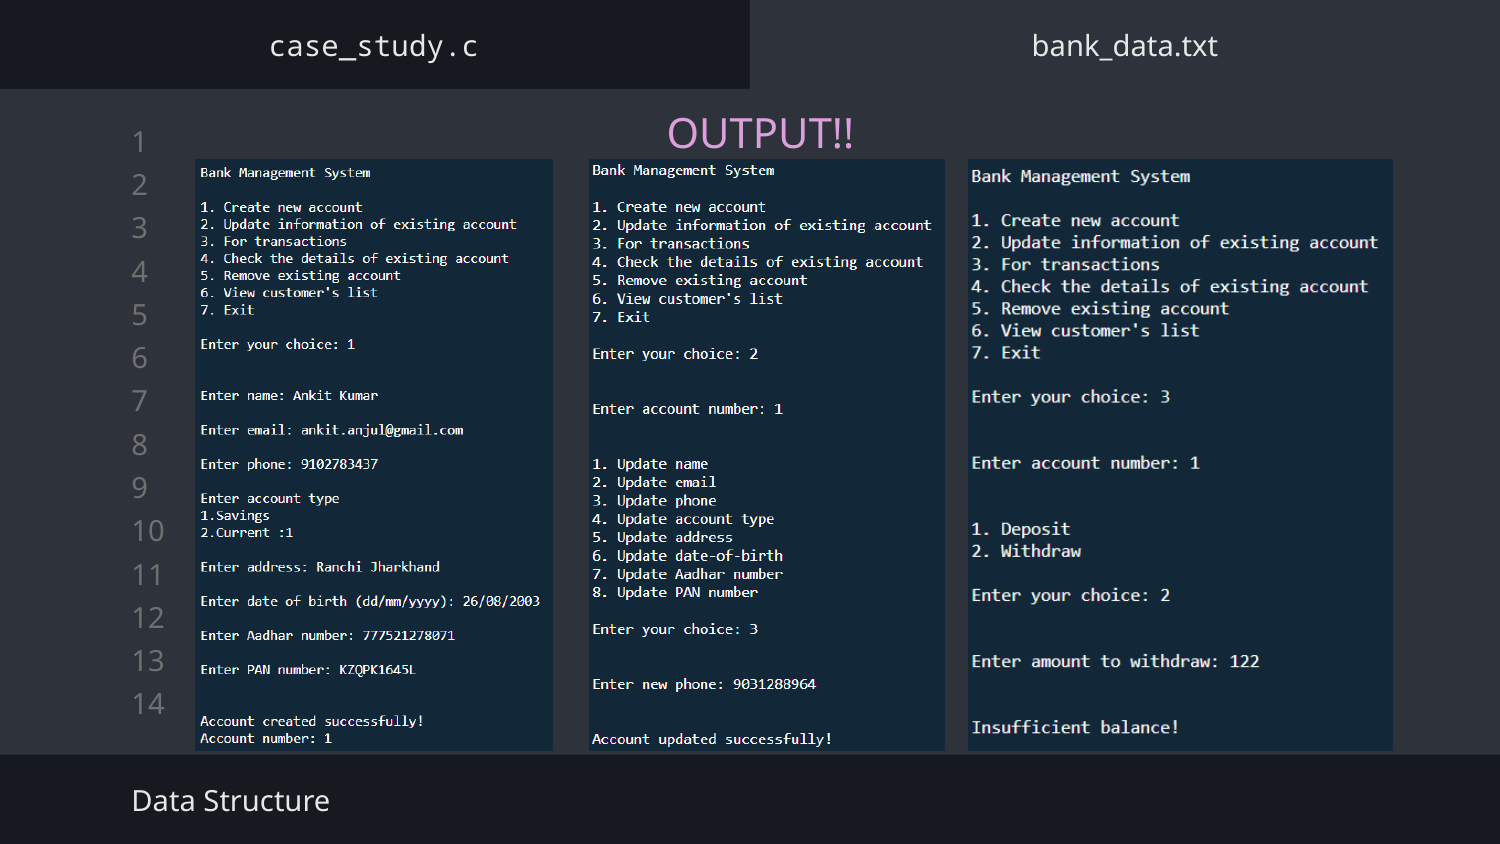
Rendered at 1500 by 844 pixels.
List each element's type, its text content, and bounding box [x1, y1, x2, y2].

picture [589, 159, 945, 751]
subtitle case_study.c [0, 15, 749, 74]
picture [968, 159, 1393, 751]
subtitle Data Structure [116, 770, 915, 829]
subtitle OUTPUT!! [338, 104, 1160, 160]
subtitle bank_data.txt [750, 15, 1500, 74]
picture [195, 159, 553, 751]
